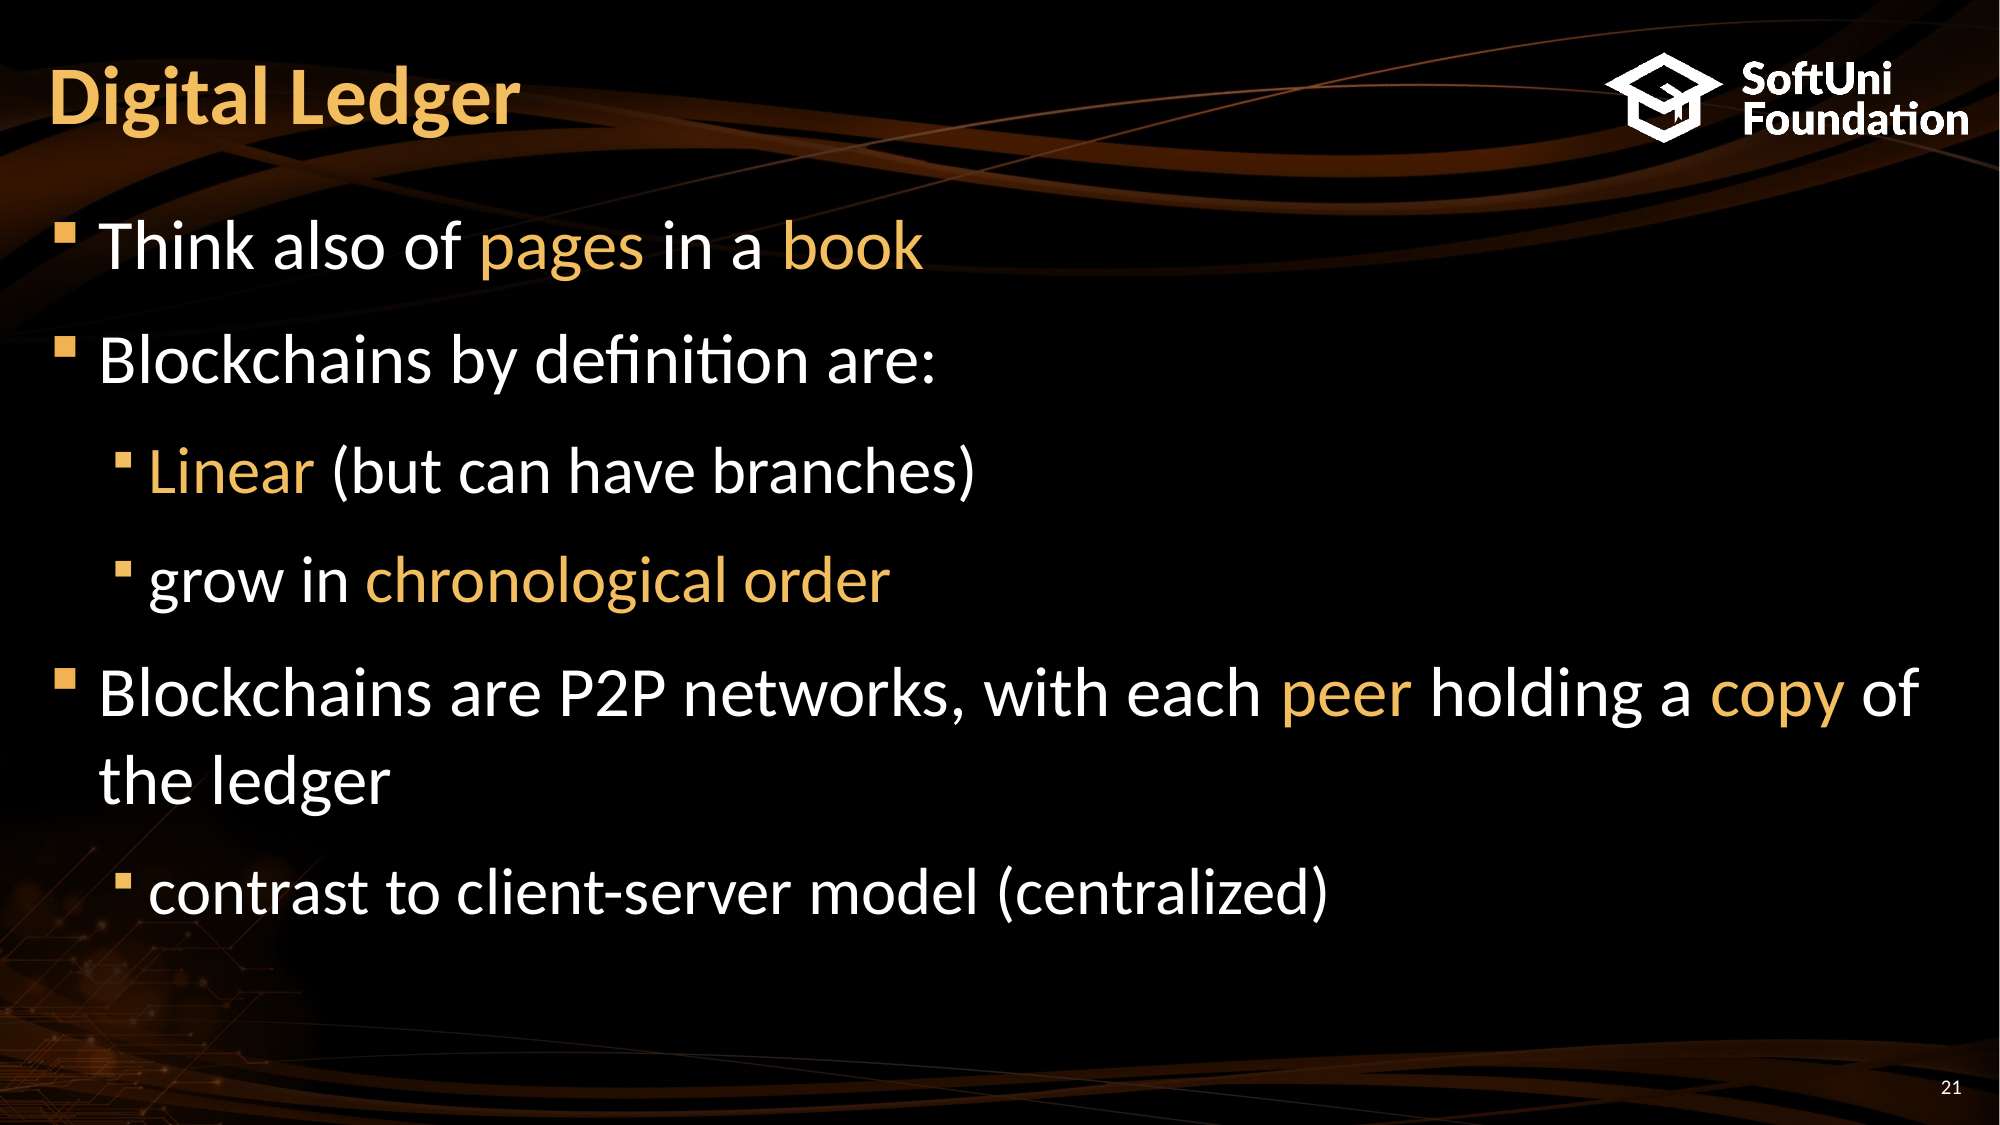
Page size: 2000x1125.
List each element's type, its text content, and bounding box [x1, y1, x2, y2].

list Think also of pages in a book Blockchains by definition are: Linear (but can have branches) grow in chronological order Blockchains are P2P networks, with each peer holding a copy of the ledger contrast to client-server model (centralized) [31, 188, 1968, 1103]
title Digital Ledger [30, 6, 1602, 189]
picture [0, 0, 2000, 1125]
